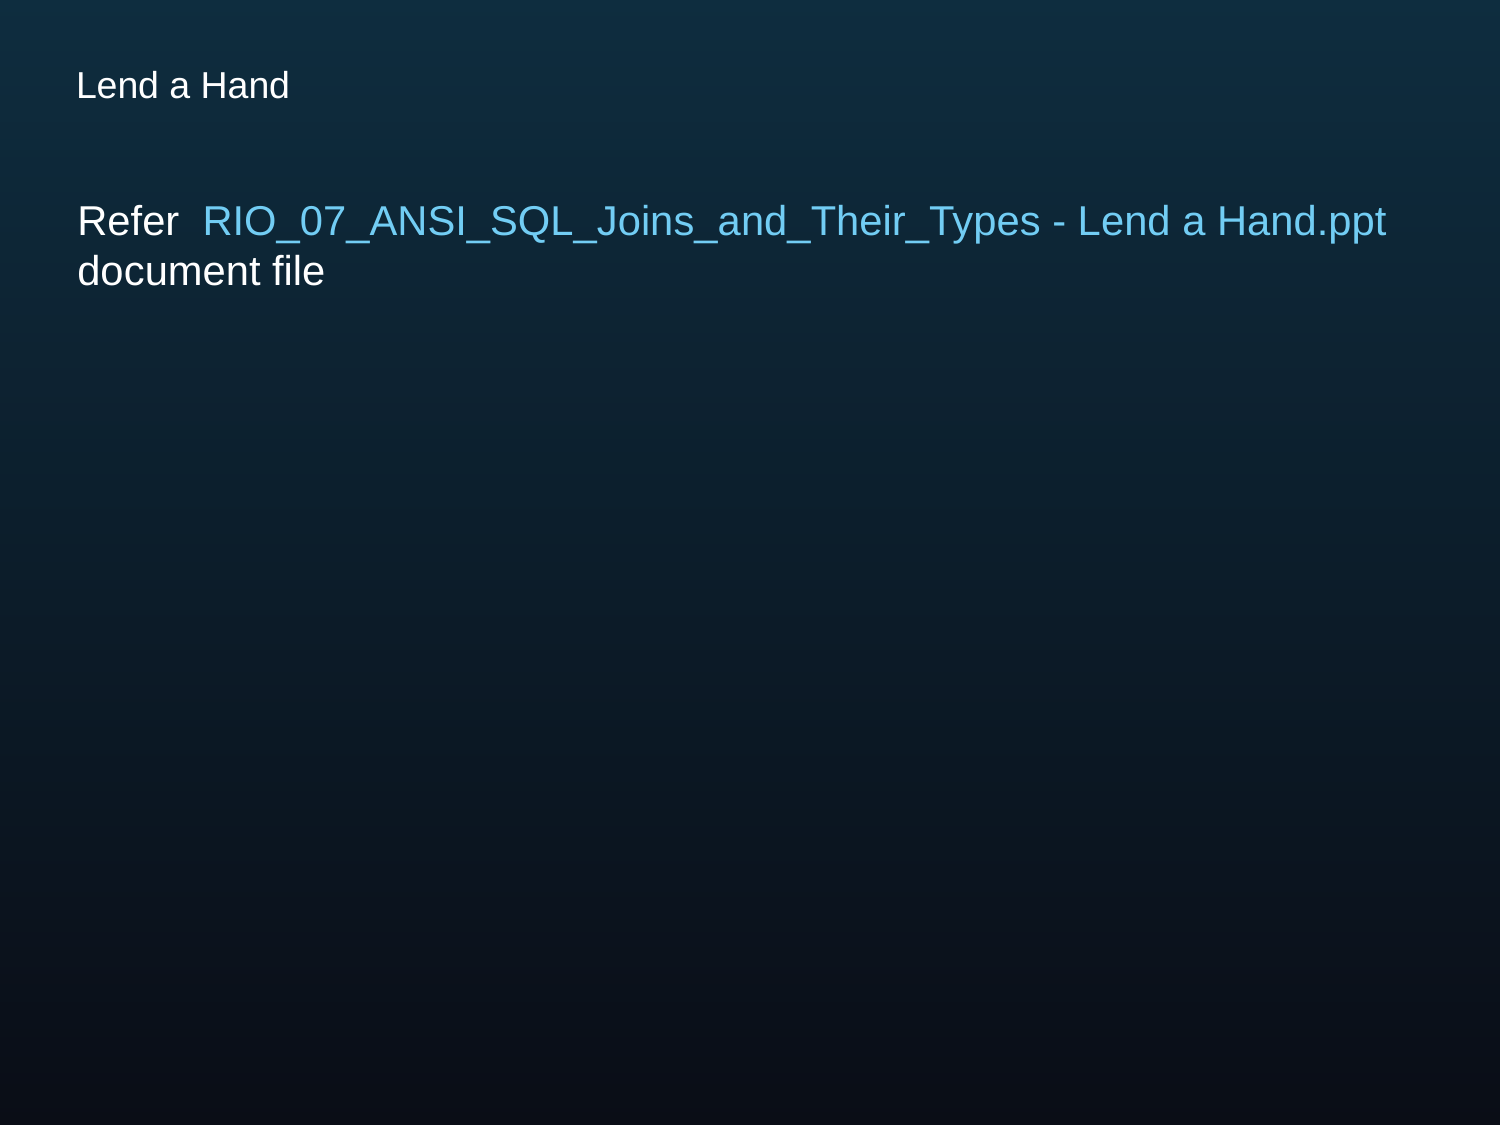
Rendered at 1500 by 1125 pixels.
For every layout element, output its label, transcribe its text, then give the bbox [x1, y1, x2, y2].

list Refer RIO_07_ANSI_SQL_Joins_and_Their_Types - Lend a Hand.ppt document file [62, 186, 1438, 945]
title Lend a Hand [61, 54, 1438, 154]
